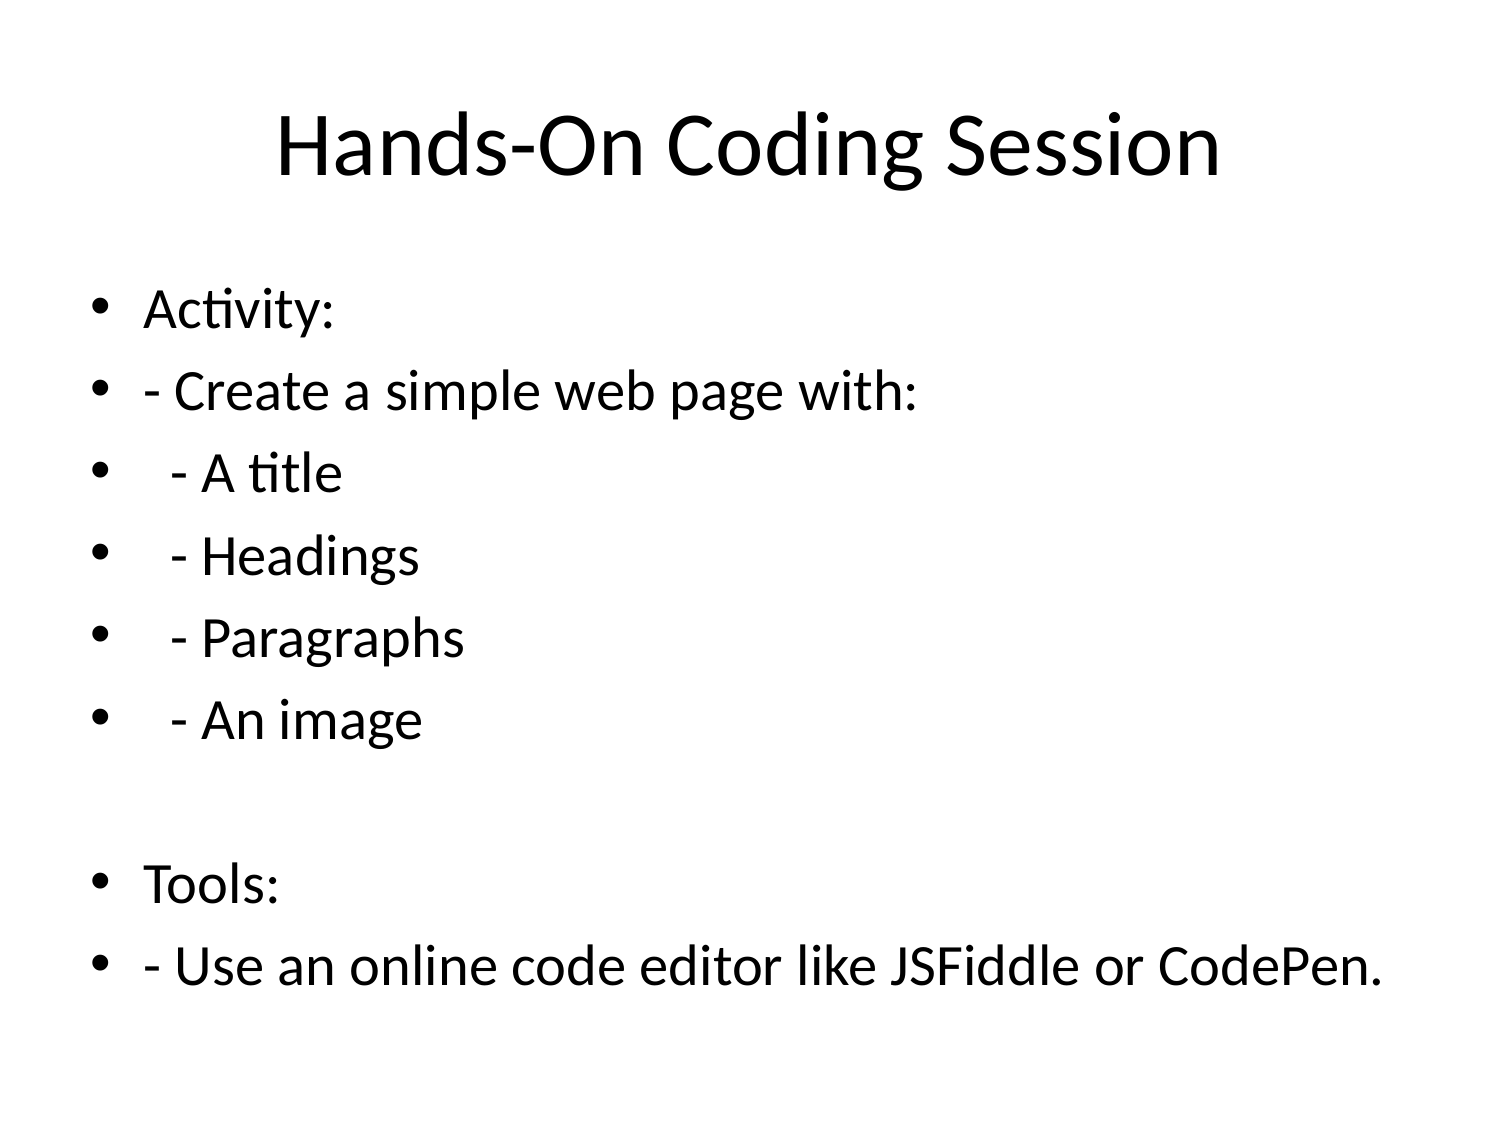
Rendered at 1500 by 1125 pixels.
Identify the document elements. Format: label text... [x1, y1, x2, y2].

list Activity: - Create a simple web page with: - A title - Headings - Paragraphs - An image Tools: - Use an online code editor like JSFiddle or CodePen. [75, 262, 1425, 1005]
title Hands-On Coding Session [75, 45, 1425, 233]
